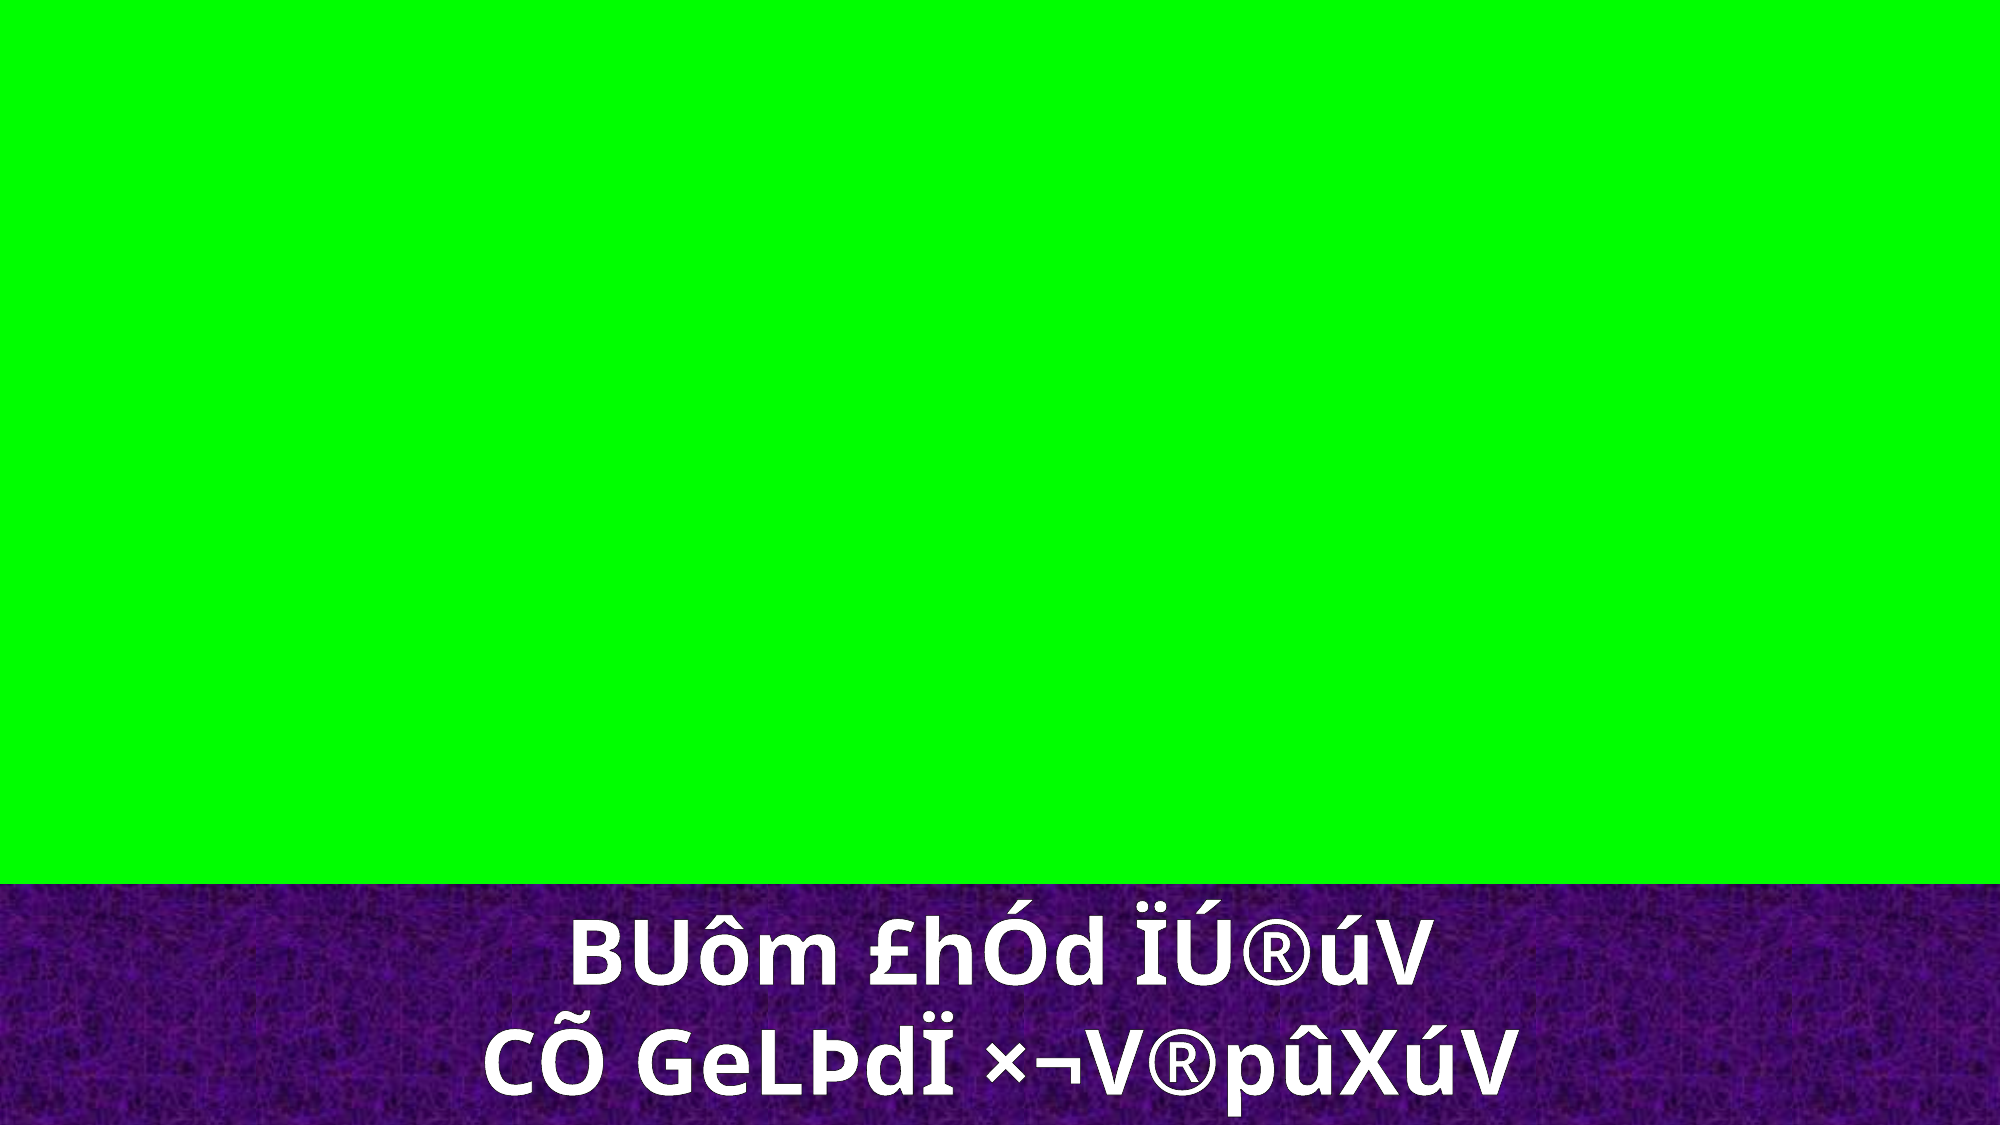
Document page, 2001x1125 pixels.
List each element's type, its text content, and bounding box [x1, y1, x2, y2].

text_box BUôm £hÓd ÏÚ®úV CÕ GeLÞdÏ ×¬V®pûXúV [0, 885, 2000, 1125]
